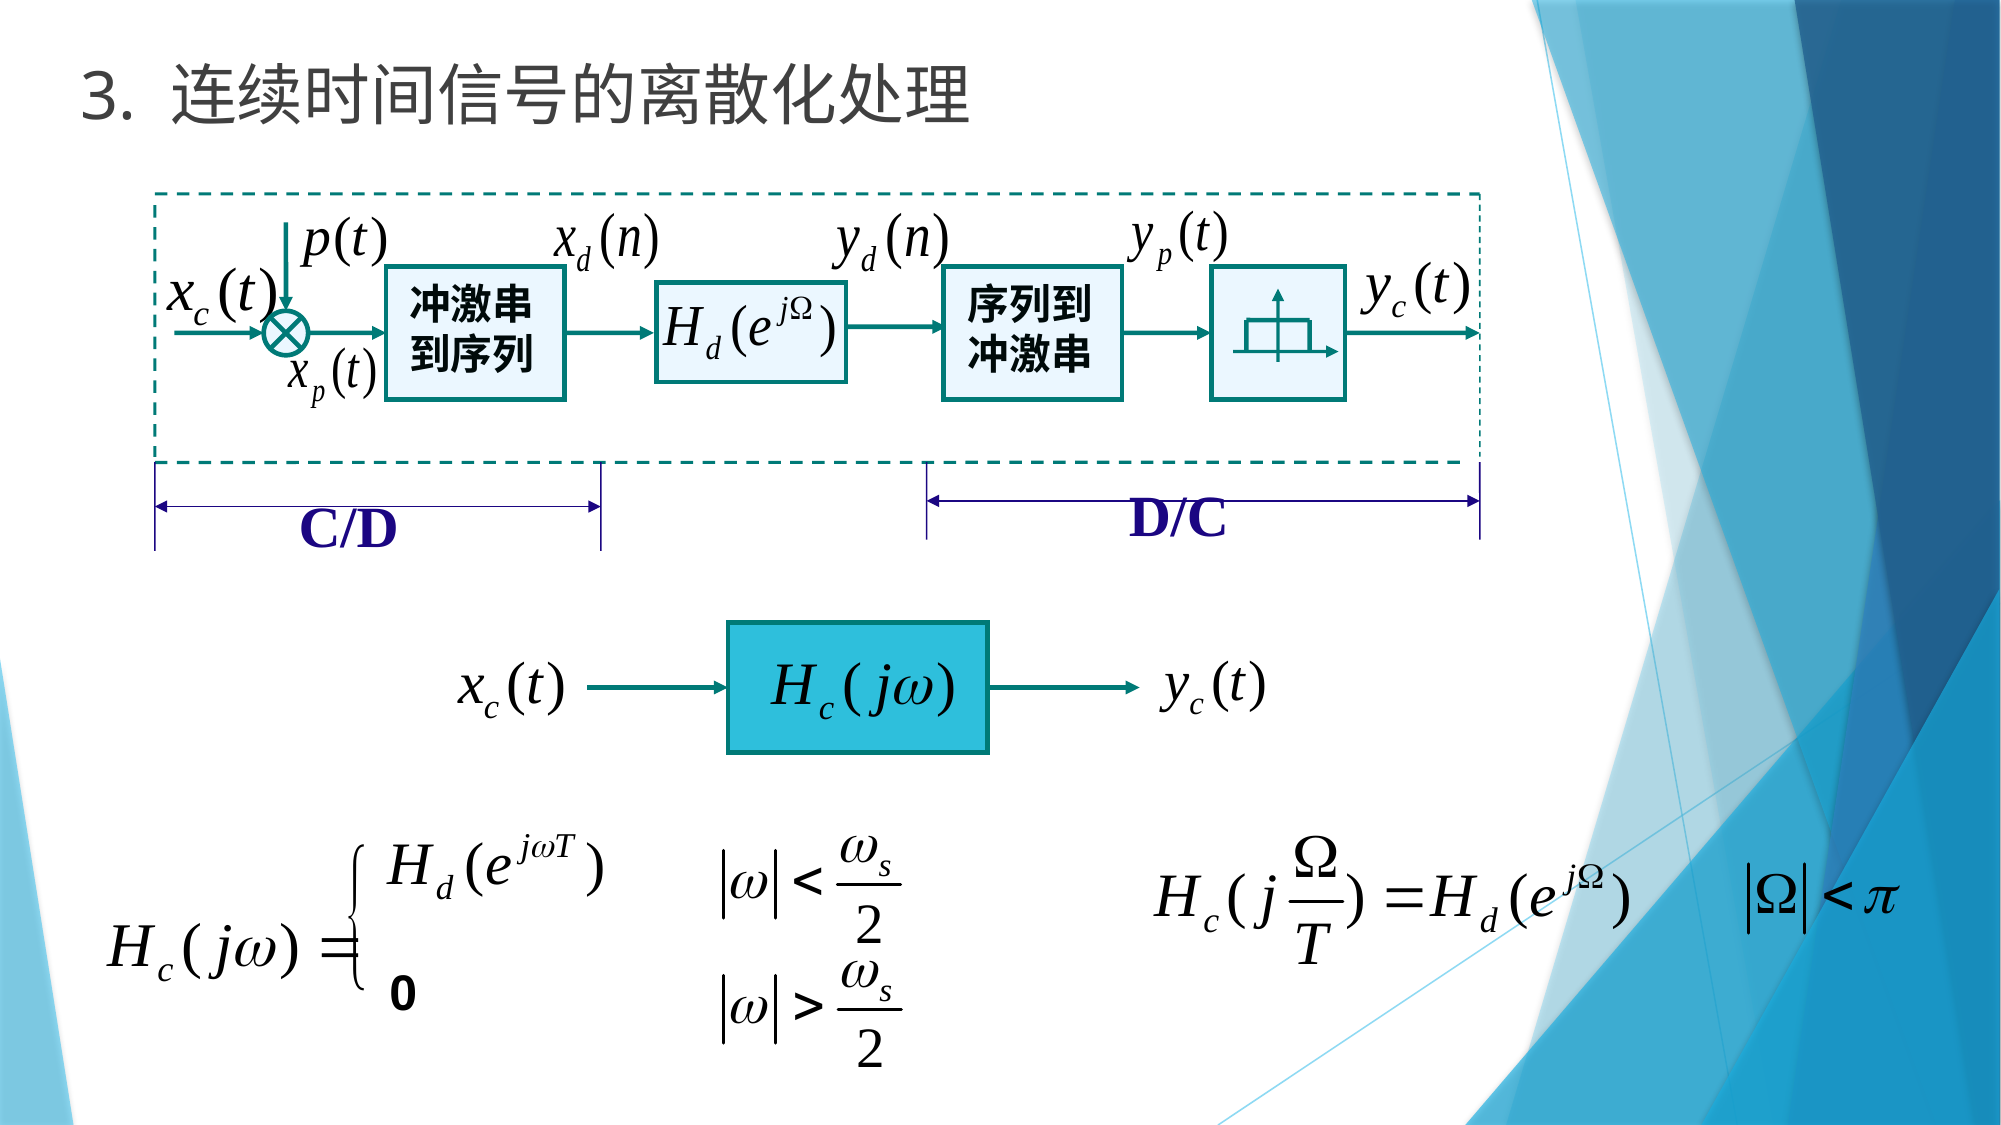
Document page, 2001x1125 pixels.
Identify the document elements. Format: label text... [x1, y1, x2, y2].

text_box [154, 193, 1483, 568]
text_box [1142, 818, 1644, 979]
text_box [95, 818, 616, 1029]
text_box 3. 连续时间信号的离散化处理 [65, 54, 1017, 142]
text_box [1736, 849, 1913, 948]
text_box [712, 807, 914, 957]
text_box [445, 621, 1279, 753]
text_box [712, 964, 914, 1081]
